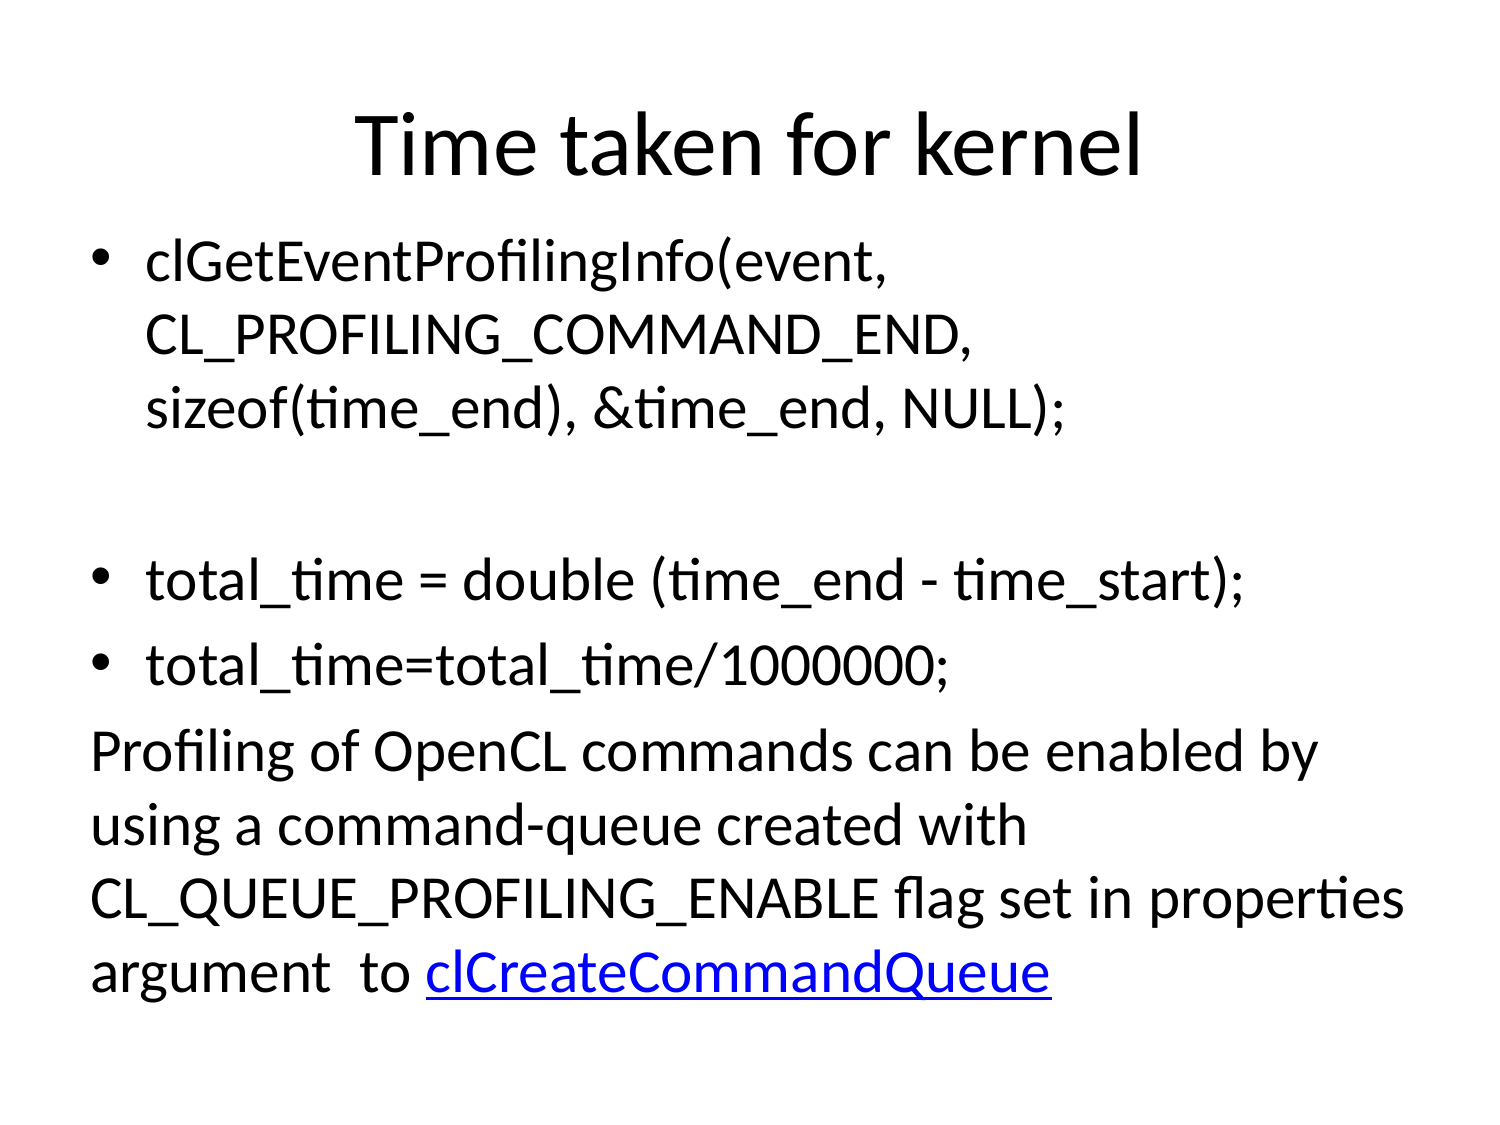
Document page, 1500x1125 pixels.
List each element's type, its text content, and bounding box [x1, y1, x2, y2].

list clGetEventProfilingInfo(event, CL_PROFILING_COMMAND_END, sizeof(time_end), &time_end, NULL); total_time = double (time_end - time_start); total_time=total_time/1000000; Profiling of OpenCL commands can be enabled by using a command-queue created with CL_QUEUE_PROFILING_ENABLE flag set in properties argument to clCreateCommandQueue [75, 212, 1425, 1100]
title Time taken for kernel [75, 45, 1425, 212]
